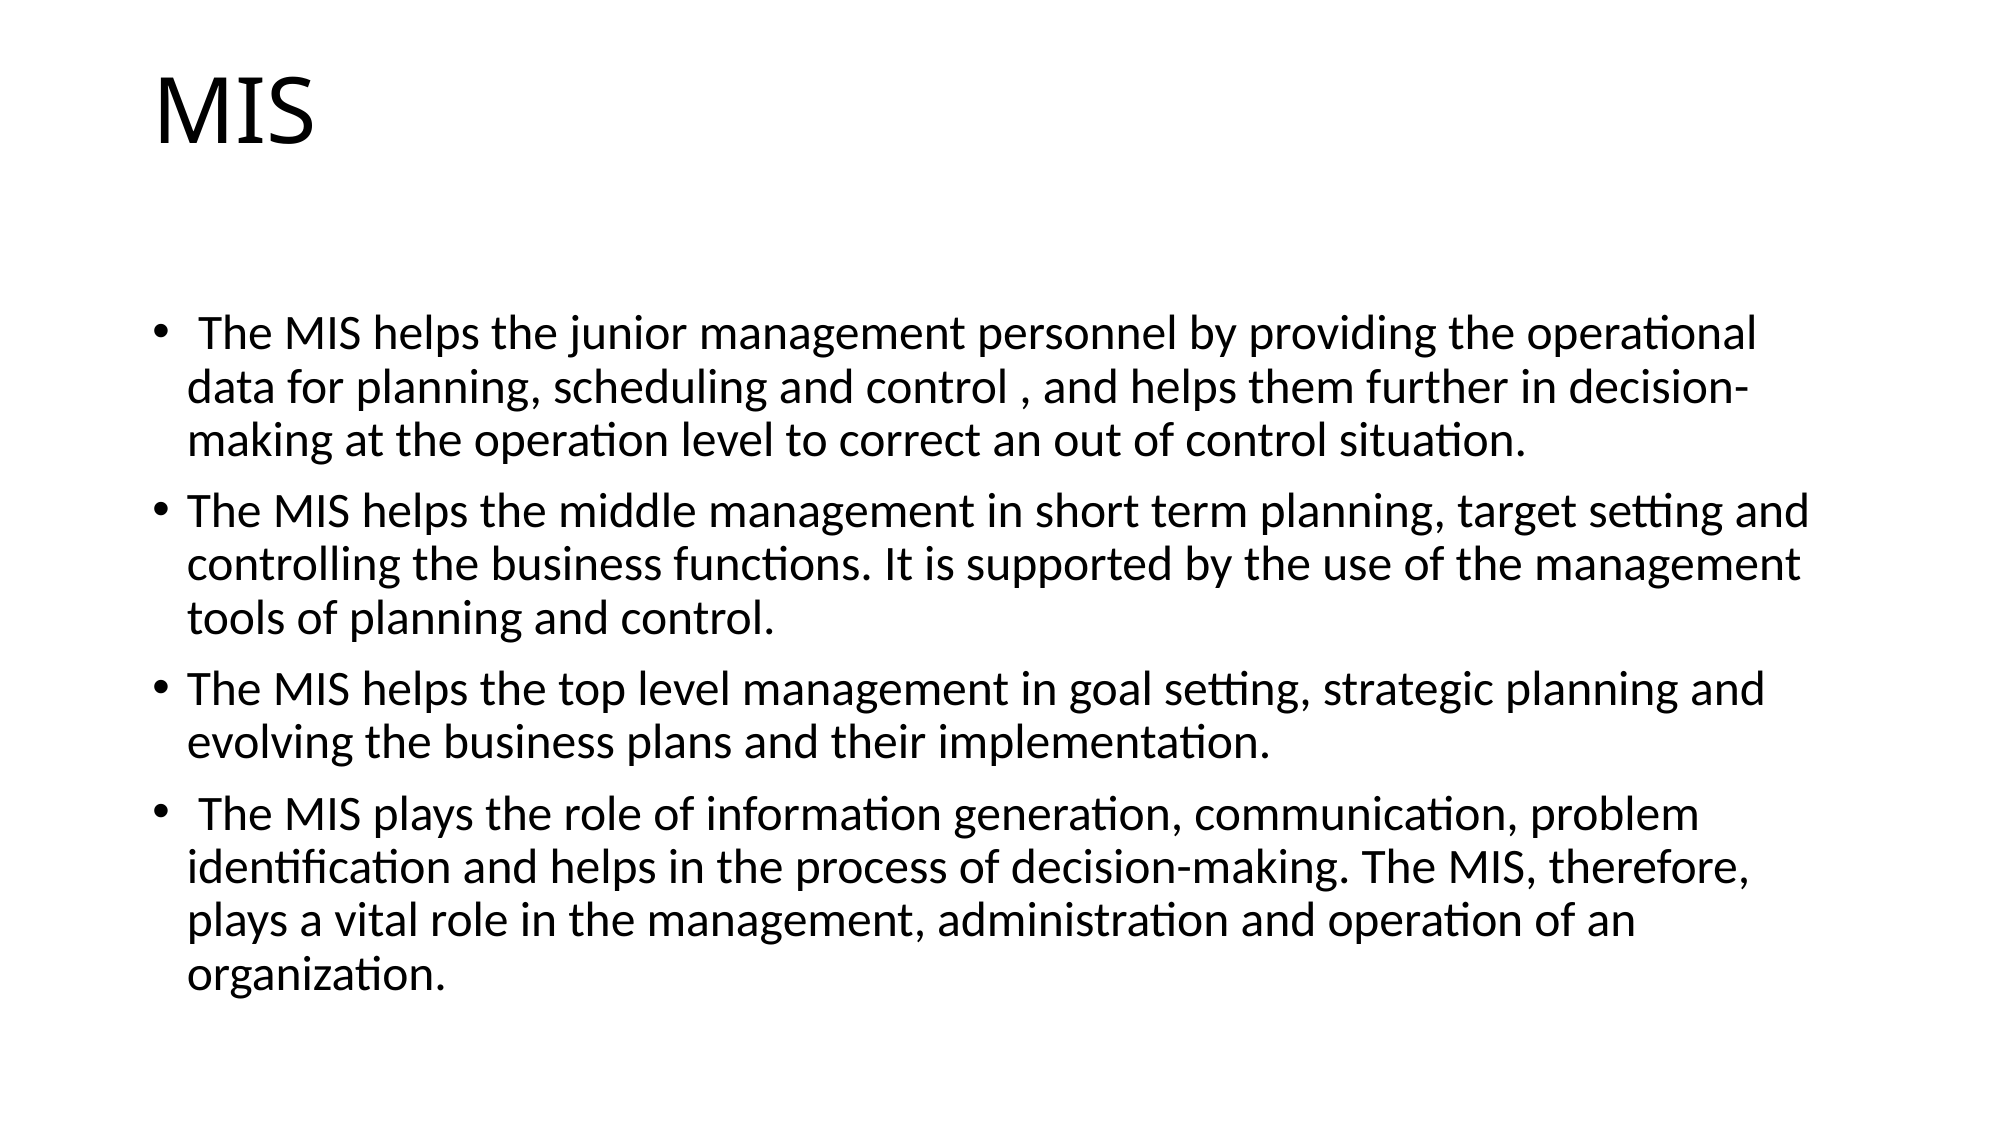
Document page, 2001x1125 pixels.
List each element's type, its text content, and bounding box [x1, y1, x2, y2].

title MIS [137, 59, 1863, 278]
list The MIS helps the junior management personnel by providing the operational data for planning, scheduling and control , and helps them further in decision-making at the operation level to correct an out of control situation. The MIS helps the middle management in short term planning, target setting and controlling the business functions. It is supported by the use of the management tools of planning and control. The MIS helps the top level management in goal setting, strategic planning and evolving the business plans and their implementation. The MIS plays the role of information generation, communication, problem identification and helps in the process of decision-making. The MIS, therefore, plays a vital role in the management, administration and operation of an organization. [137, 299, 1863, 1014]
